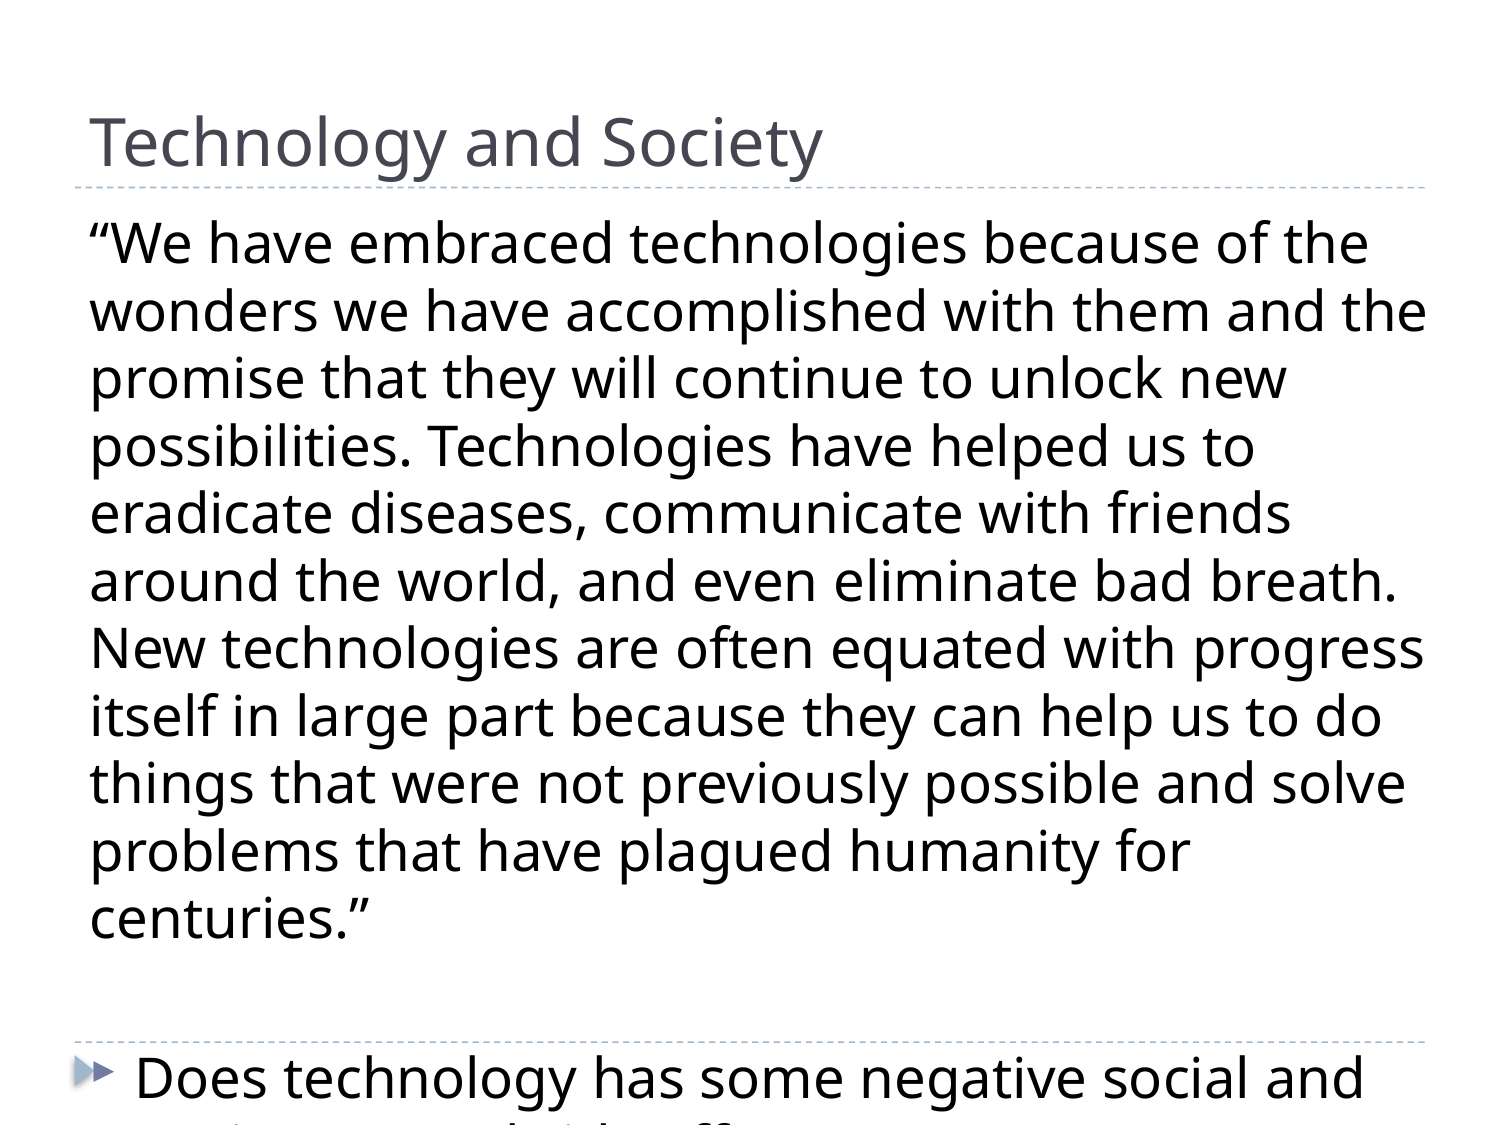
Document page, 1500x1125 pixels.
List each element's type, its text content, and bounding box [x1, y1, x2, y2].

list “We have embraced technologies because of the wonders we have accomplished with them and the promise that they will continue to unlock new possibilities. Technologies have helped us to eradicate diseases, communicate with friends around the world, and even eliminate bad breath. New technologies are often equated with progress itself in large part because they can help us to do things that were not previously possible and solve problems that have plagued humanity for centuries.” Does technology has some negative social and environmental side effects? [75, 200, 1450, 1010]
title Technology and Society [75, 24, 1425, 188]
